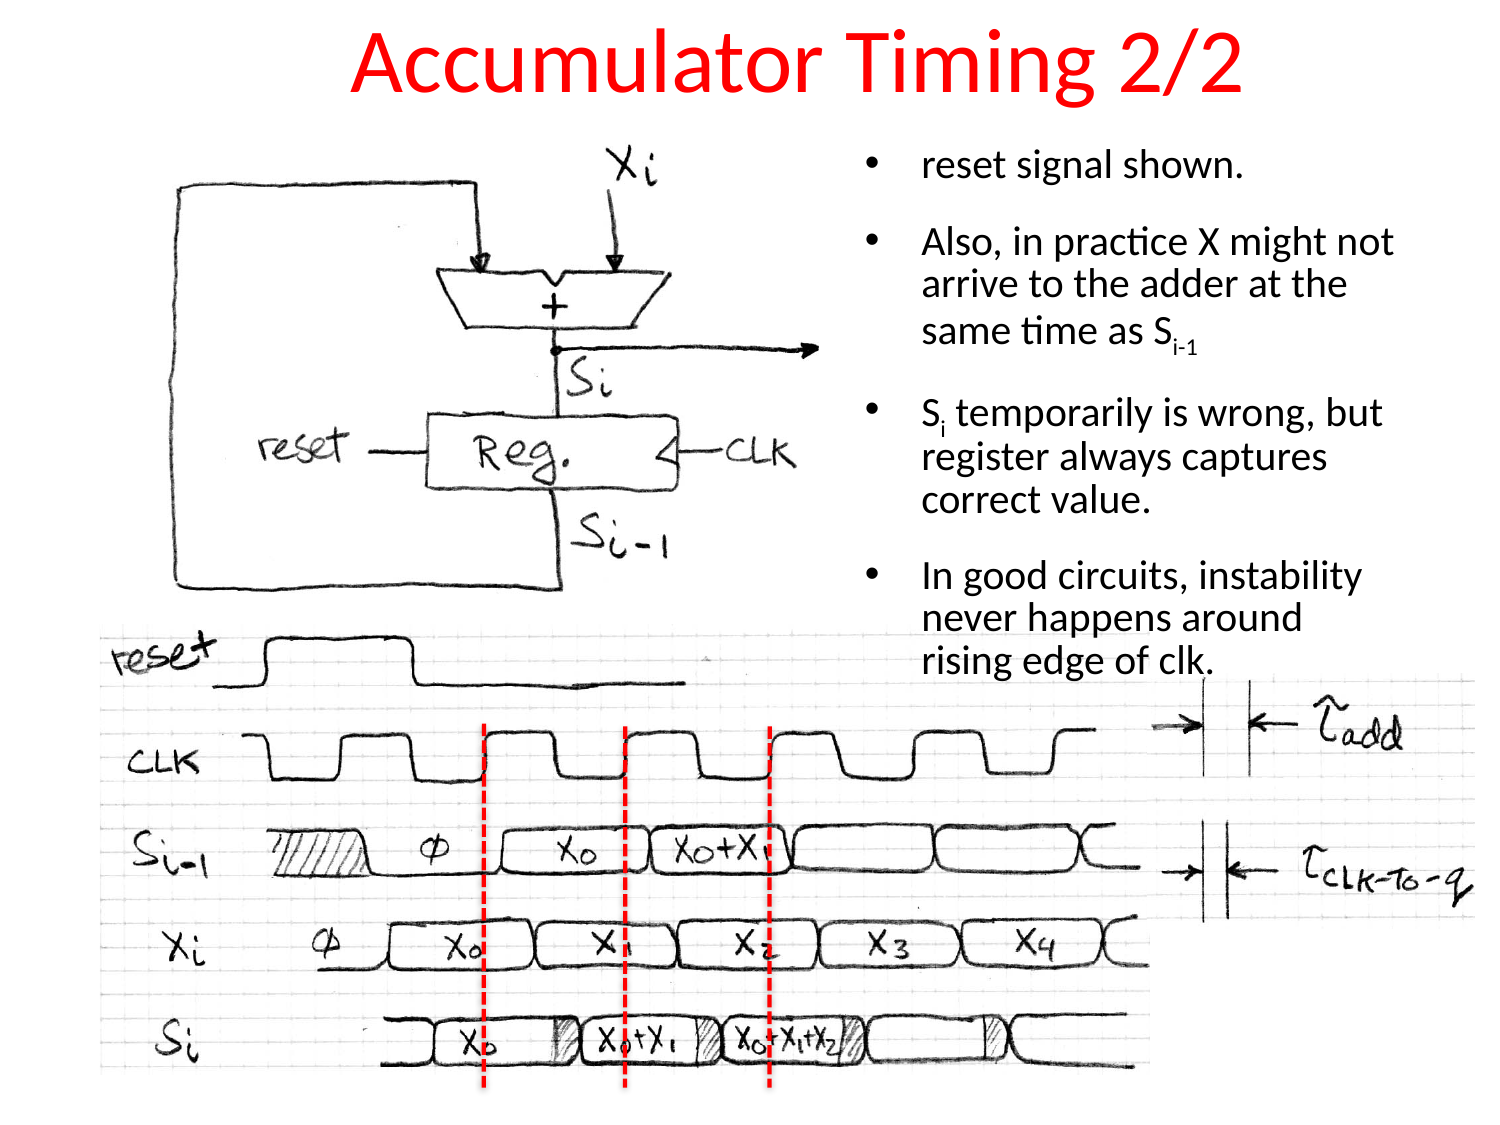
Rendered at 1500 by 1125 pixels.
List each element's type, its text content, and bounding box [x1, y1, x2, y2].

list reset signal shown. Also, in practice X might not arrive to the adder at the same time as Si-1 Si temporarily is wrong, but register always captures correct value. In good circuits, instability never happens around rising edge of clk. [849, 137, 1413, 671]
picture [162, 137, 823, 594]
picture [99, 624, 1476, 1075]
title Accumulator Timing 2/2 [125, 0, 1473, 166]
